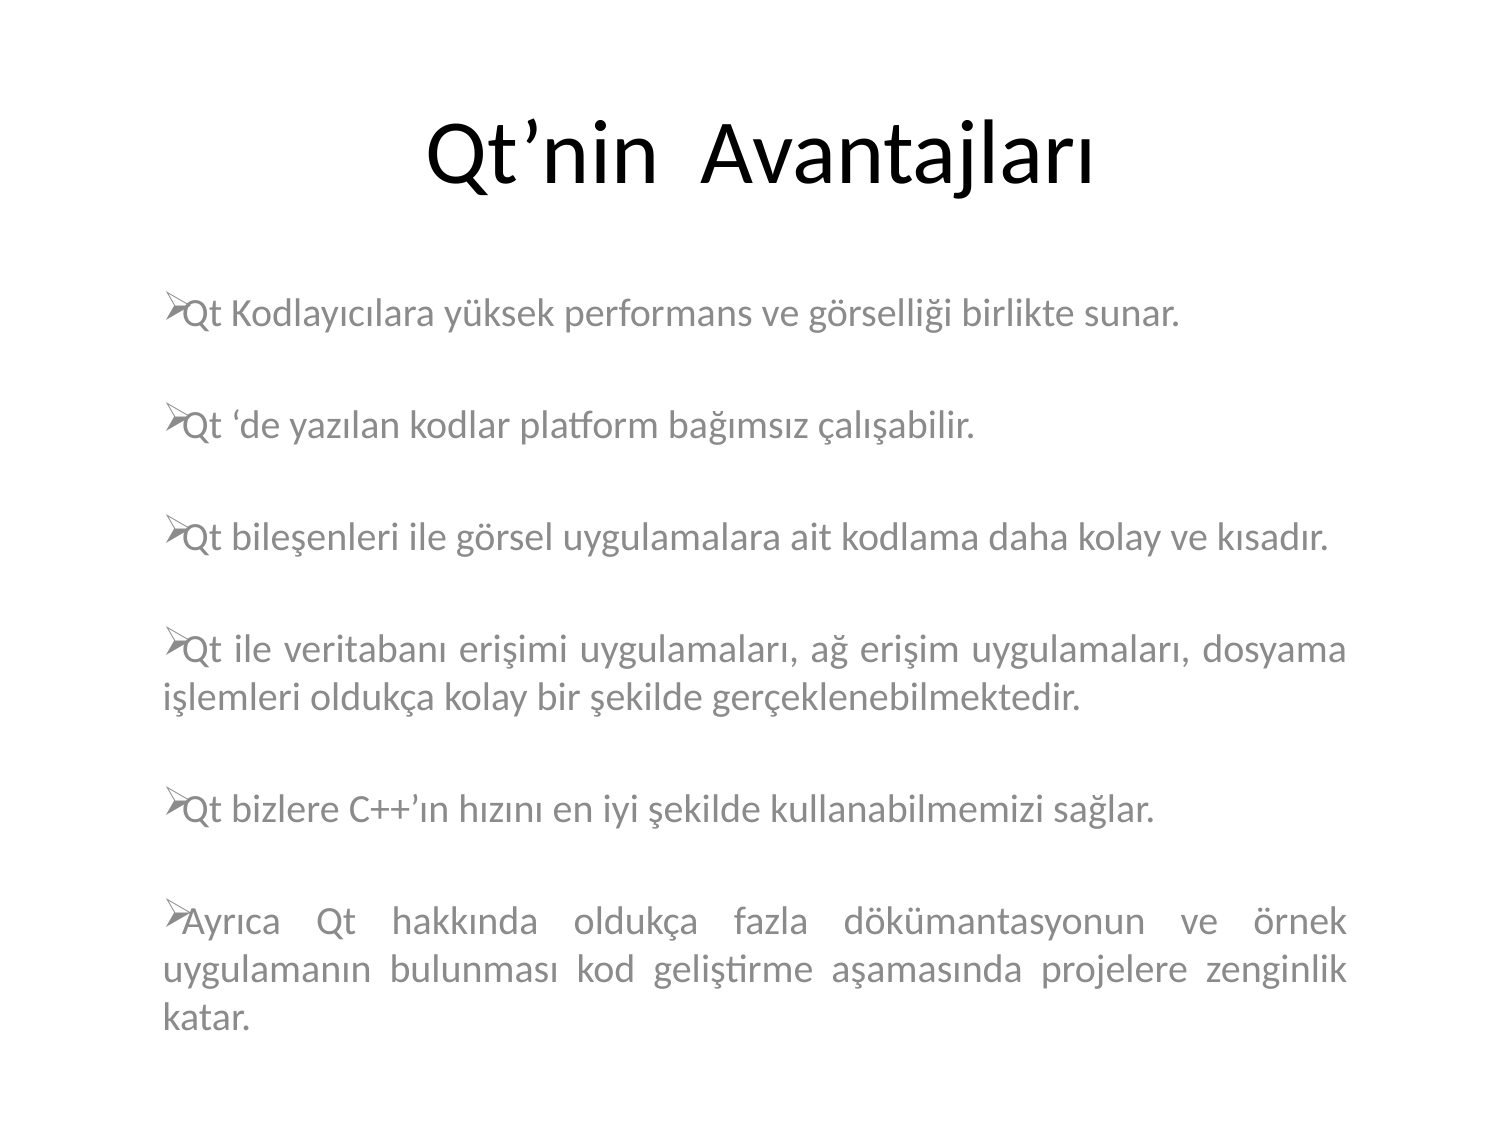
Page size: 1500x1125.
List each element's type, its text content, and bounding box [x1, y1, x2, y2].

title Qt’nin Avantajları [123, 25, 1400, 268]
subtitle Qt Kodlayıcılara yüksek performans ve görselliği birlikte sunar. Qt ‘de yazılan kodlar platform bağımsız çalışabilir. Qt bileşenleri ile görsel uygulamalara ait kodlama daha kolay ve kısadır. Qt ile veritabanı erişimi uygulamaları, ağ erişim uygulamaları, dosyama işlemleri oldukça kolay bir şekilde gerçeklenebilmektedir. Qt bizlere C++’ın hızını en iyi şekilde kullanabilmemizi sağlar. Ayrıca Qt hakkında oldukça fazla dökümantasyonun ve örnek uygulamanın bulunması kod geliştirme aşamasında projelere zenginlik katar. [147, 278, 1365, 1071]
